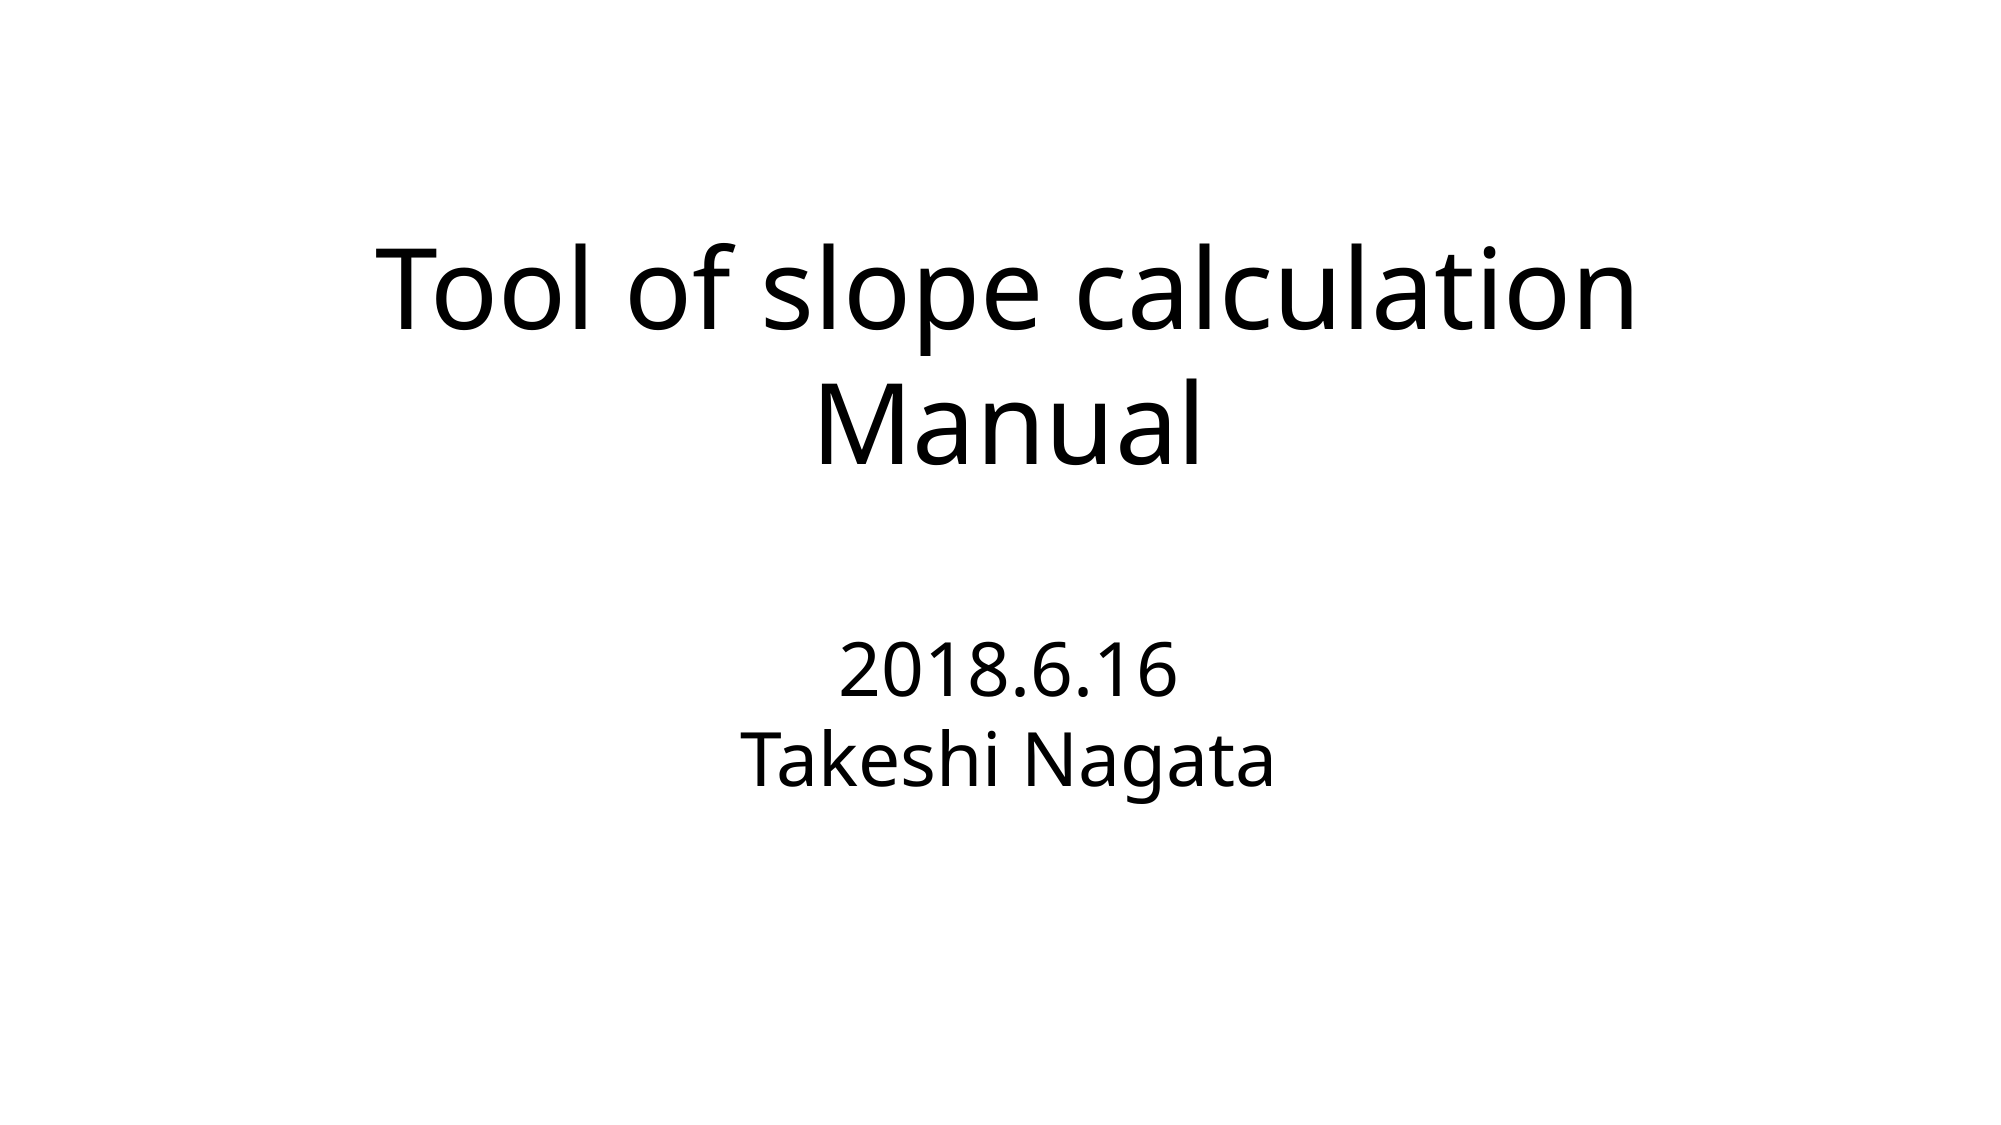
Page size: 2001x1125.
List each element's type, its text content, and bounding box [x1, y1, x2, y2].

text_box Tool of slope calculation Manual 2018.6.16 Takeshi Nagata [163, 209, 1855, 809]
